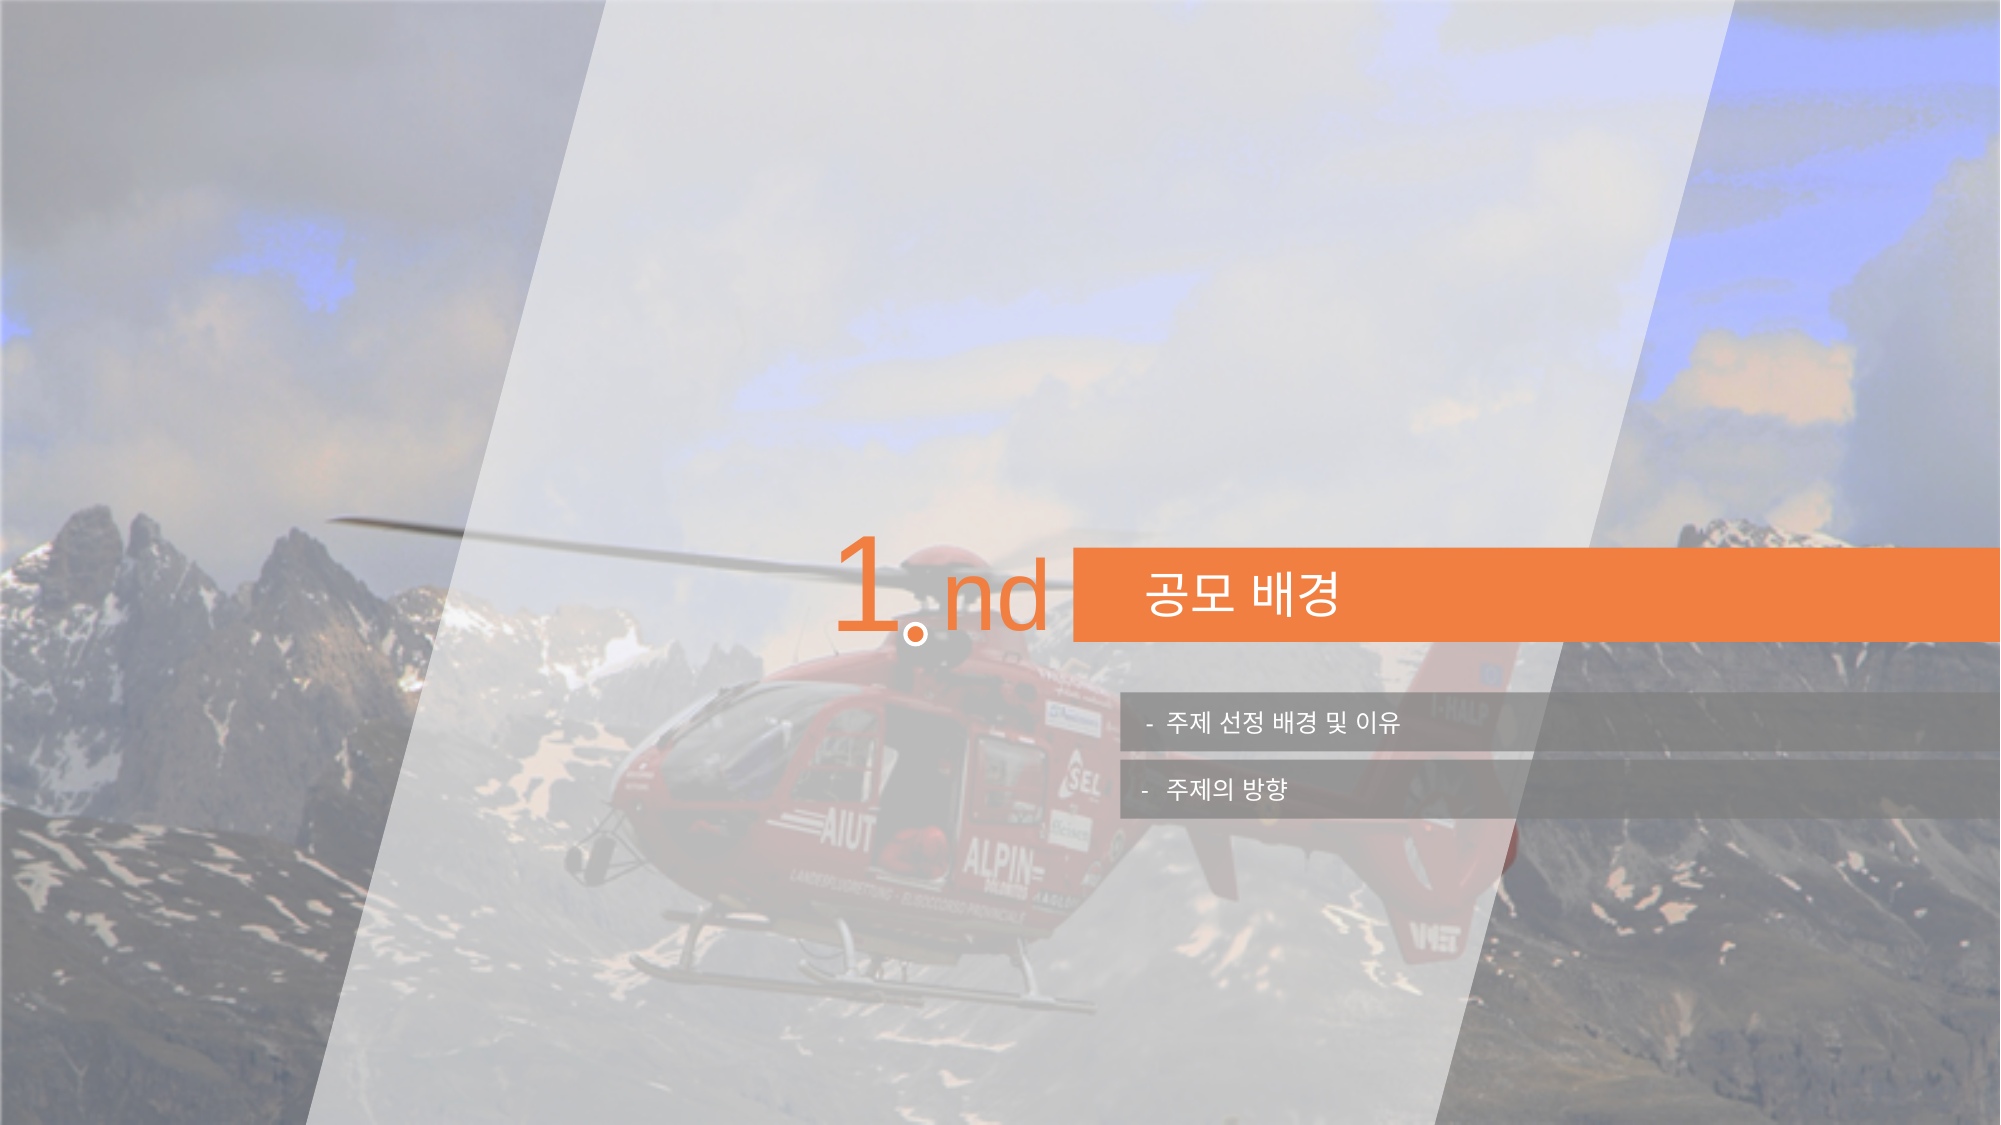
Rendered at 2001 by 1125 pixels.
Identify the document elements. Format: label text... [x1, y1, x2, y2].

text_box nd [926, 522, 1068, 658]
text_box [903, 621, 928, 647]
text_box 1 [745, 487, 989, 667]
text_box - 주제 선정 배경 및 이유 [1130, 700, 1922, 746]
text_box 공모 배경 [1129, 555, 1358, 631]
text_box - 주제의 방향 [1118, 758, 2000, 821]
text_box [303, 0, 1738, 1125]
text_box [1071, 545, 2000, 644]
text_box [1118, 690, 2000, 753]
